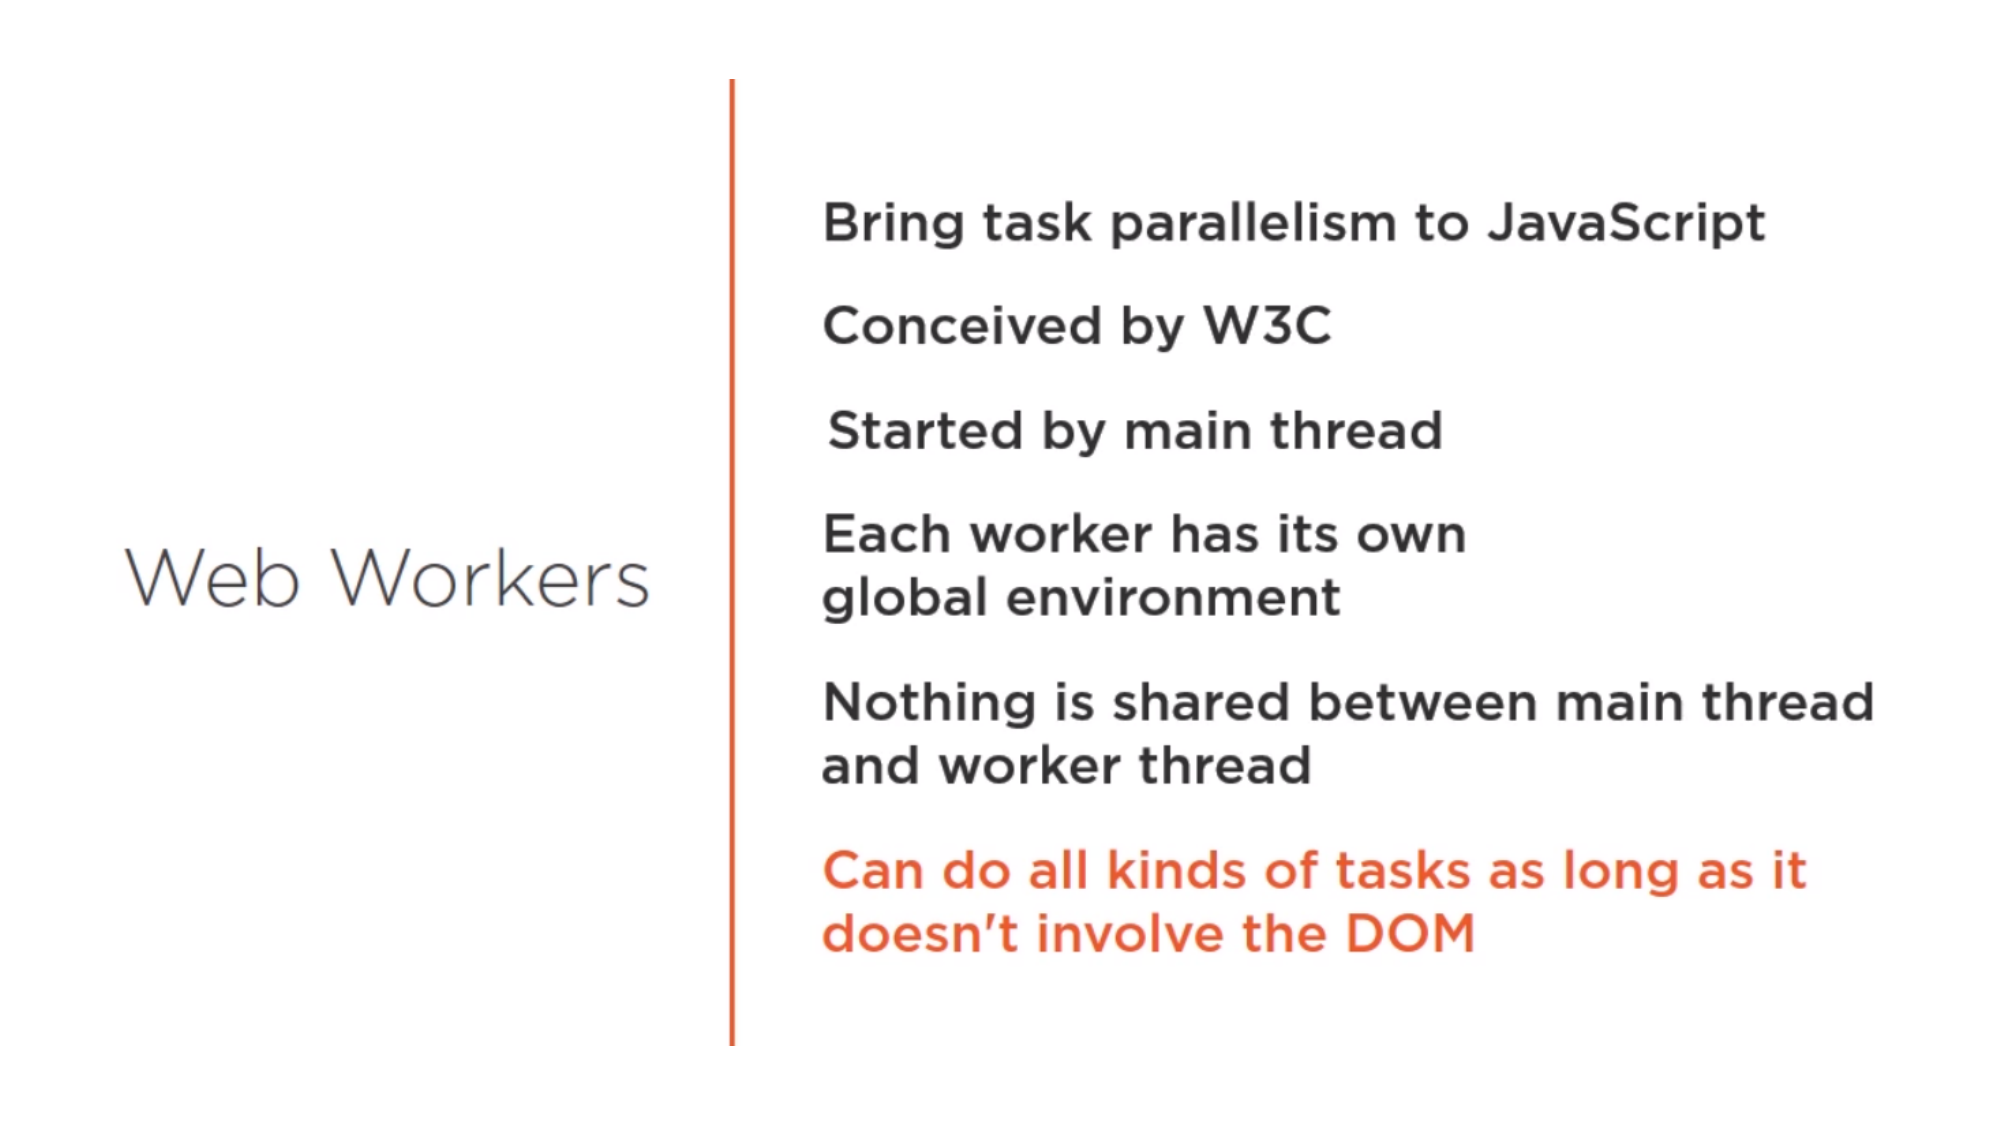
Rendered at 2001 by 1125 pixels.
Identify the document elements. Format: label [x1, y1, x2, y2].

picture [0, 79, 2000, 1046]
